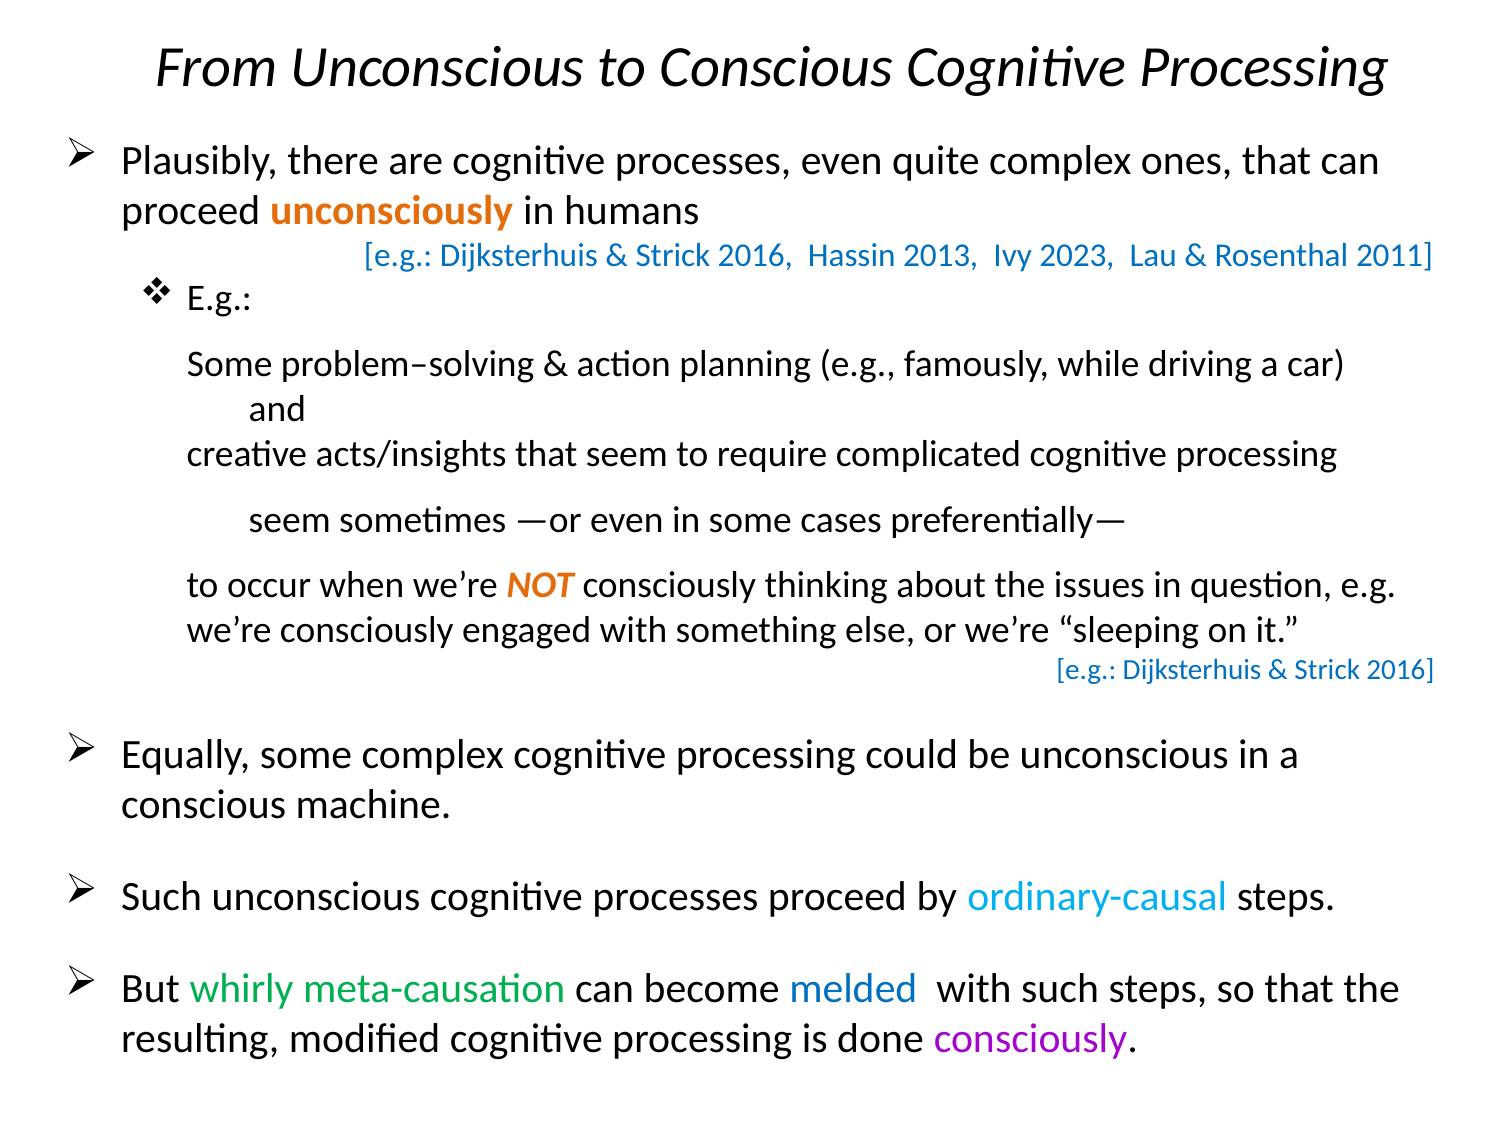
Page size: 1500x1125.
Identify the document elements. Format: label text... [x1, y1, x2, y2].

list Plausibly, there are cognitive processes, even quite complex ones, that can proceed unconsciously in humans [e.g.: Dijksterhuis & Strick 2016, Hassin 2013, Ivy 2023, Lau & Rosenthal 2011] E.g.: Some problem–solving & action planning (e.g., famously, while driving a car) and creative acts/insights that seem to require complicated cognitive processing seem sometimes —or even in some cases preferentially— to occur when we’re NOT consciously thinking about the issues in question, e.g. we’re consciously engaged with something else, or we’re “sleeping on it.” [e.g.: Dijksterhuis & Strick 2016] Equally, some complex cognitive processing could be unconscious in a conscious machine. Such unconscious cognitive processes proceed by ordinary-causal steps. But whirly meta-causation can become melded with such steps, so that the resulting, modified cognitive processing is done consciously. [50, 125, 1450, 1106]
title From Unconscious to Conscious Cognitive Processing [64, 19, 1482, 108]
